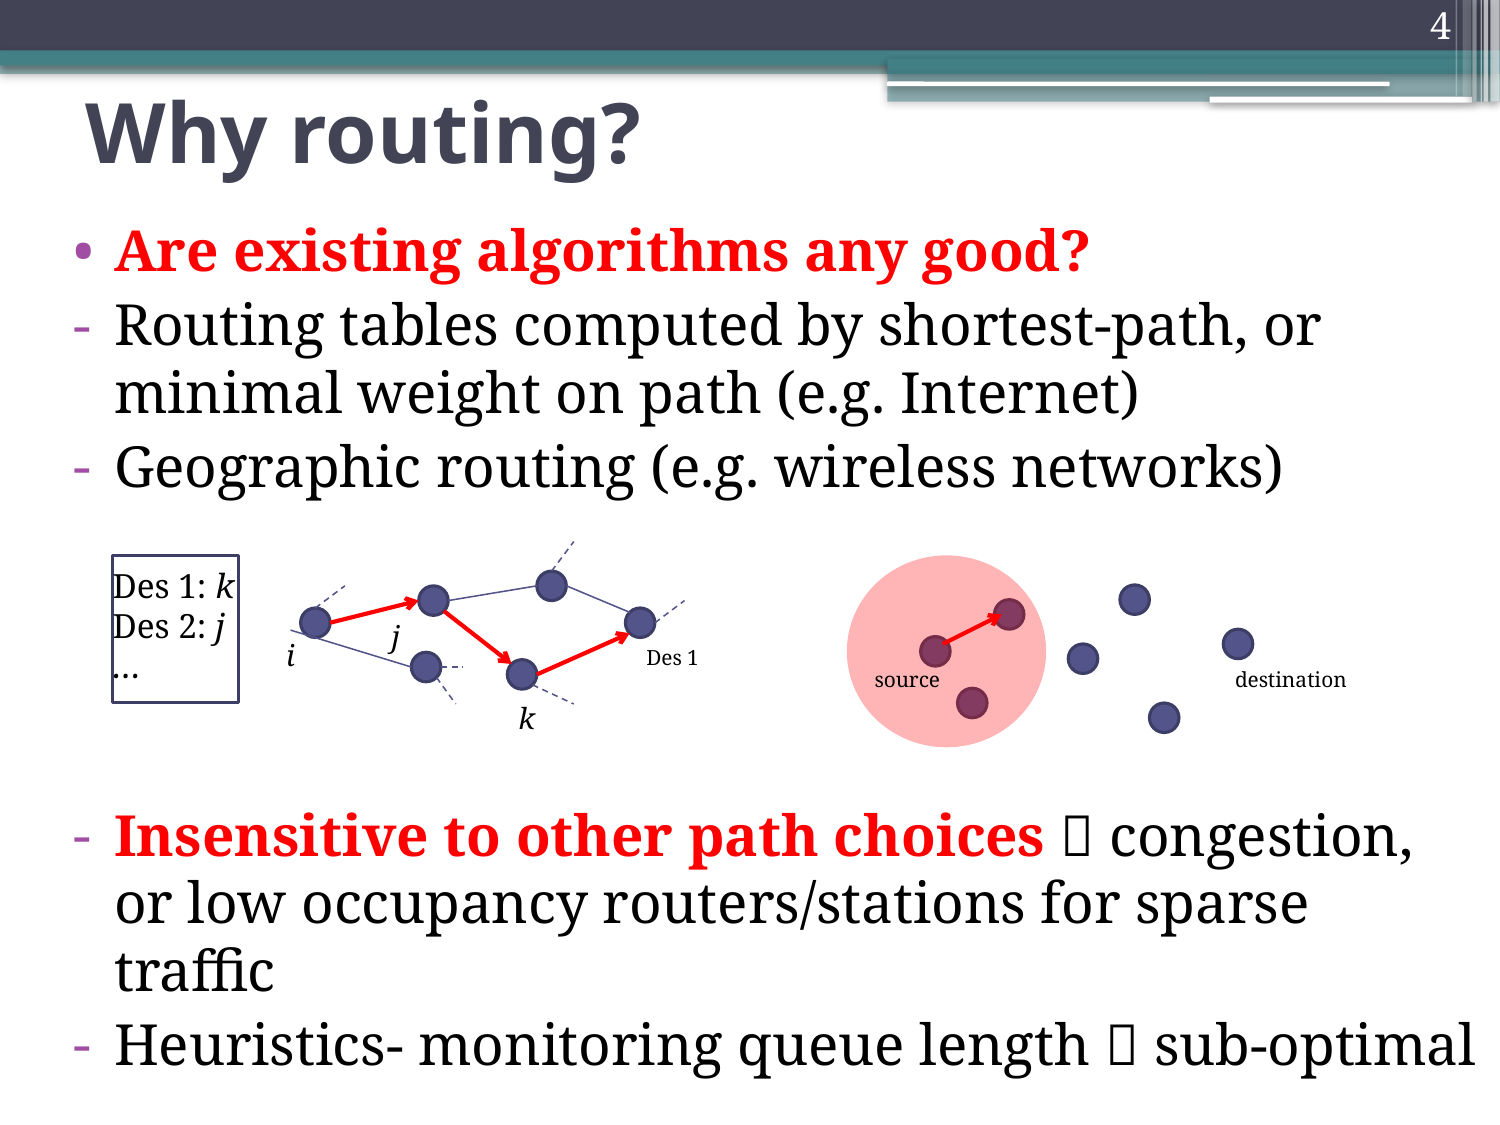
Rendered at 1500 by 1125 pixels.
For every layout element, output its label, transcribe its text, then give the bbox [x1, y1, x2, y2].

title Why routing? [70, 67, 1421, 194]
slide_number 4 [1341, 0, 1466, 61]
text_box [100, 541, 1359, 748]
list Are existing algorithms any good? Routing tables computed by shortest-path, or minimal weight on path (e.g. Internet) Geographic routing (e.g. wireless networks) Insensitive to other path choices  congestion, or low occupancy routers/stations for sparse traffic Heuristics- monitoring queue length  sub-optimal [41, 208, 1500, 1125]
